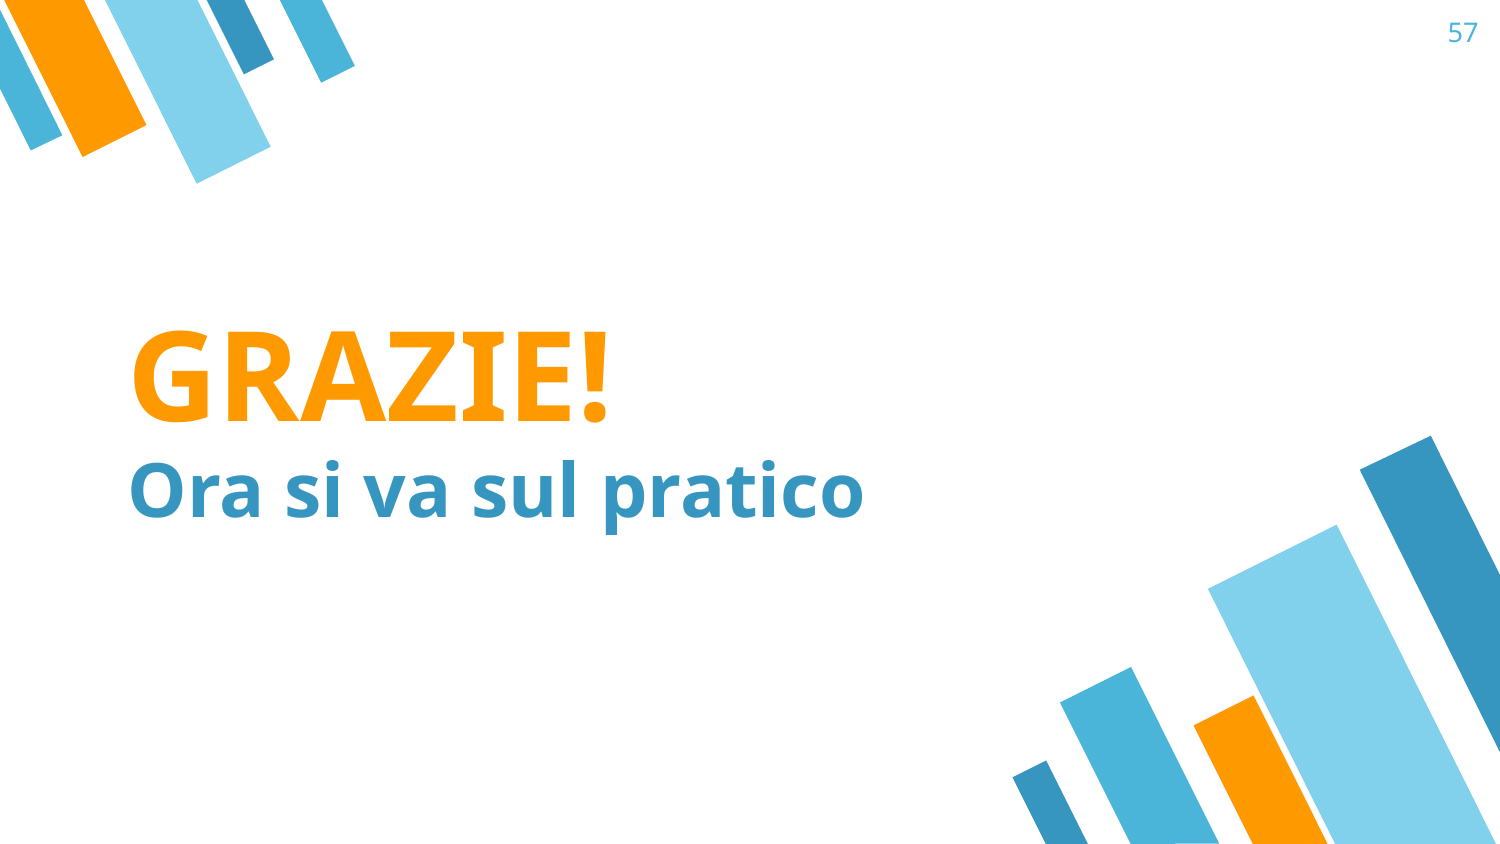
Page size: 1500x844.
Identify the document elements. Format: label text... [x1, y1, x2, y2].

title GRAZIE! [112, 343, 921, 427]
slide_number ‹#› [1403, 0, 1494, 65]
subtitle Ora si va sul pratico [112, 427, 921, 749]
